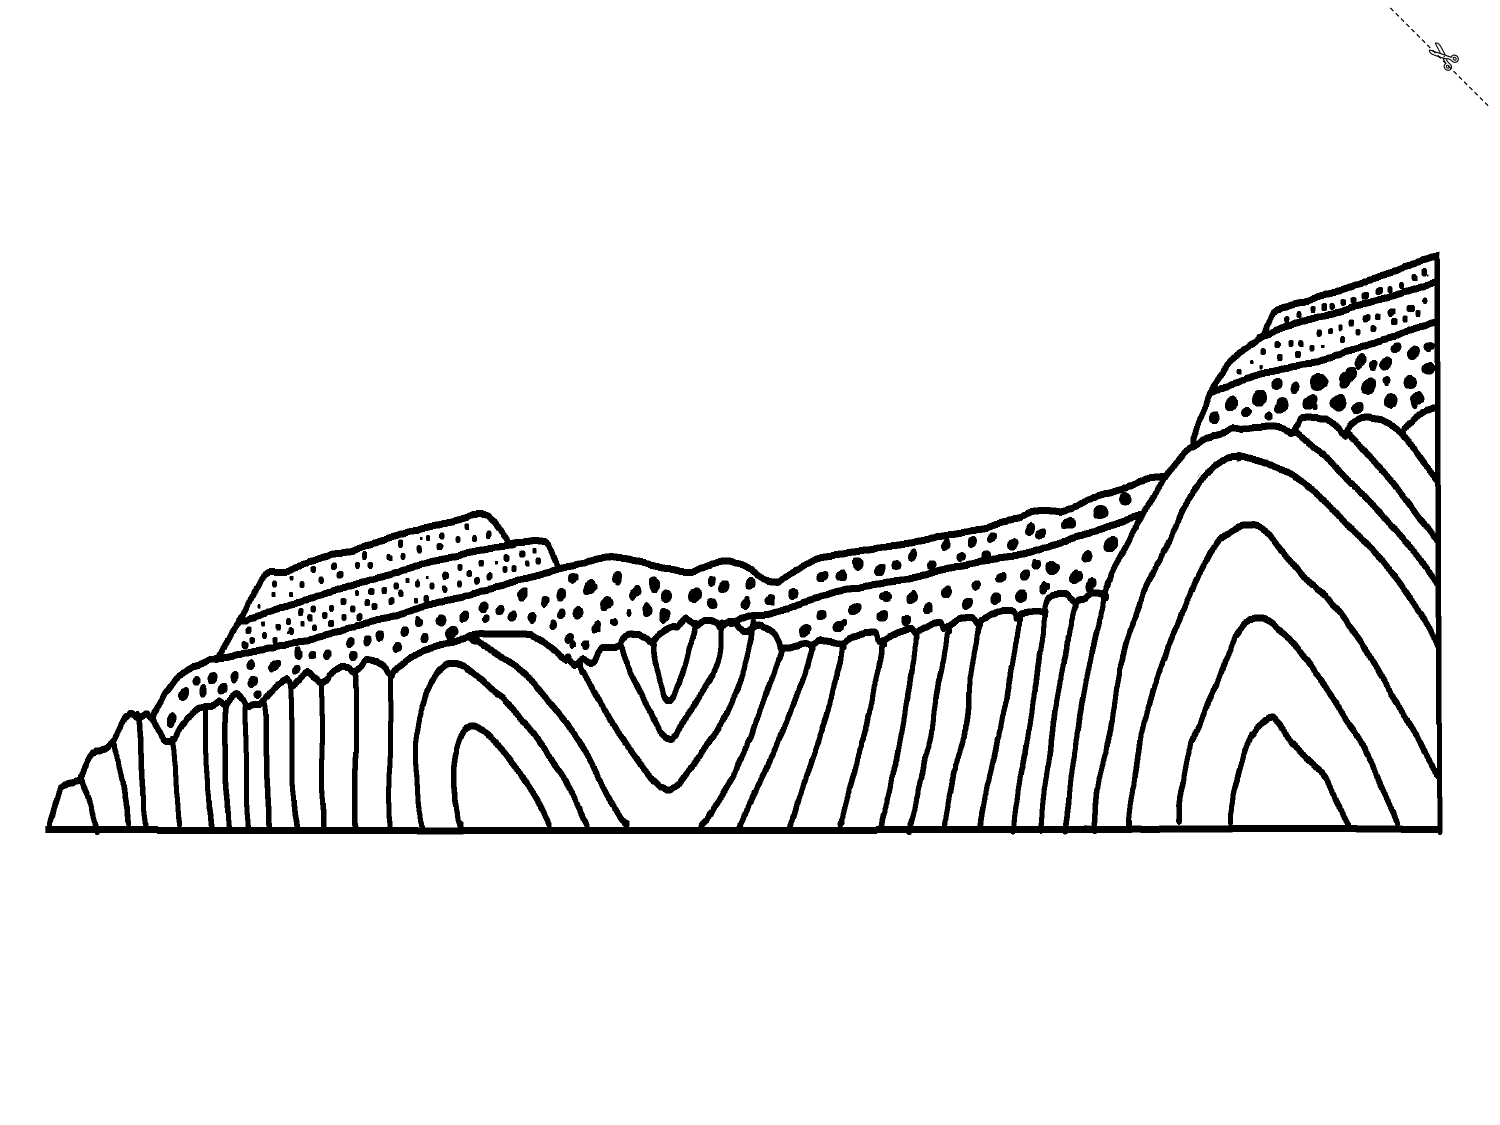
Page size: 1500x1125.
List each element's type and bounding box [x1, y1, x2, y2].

text_box [1390, 8, 1491, 108]
picture [45, 207, 1466, 871]
